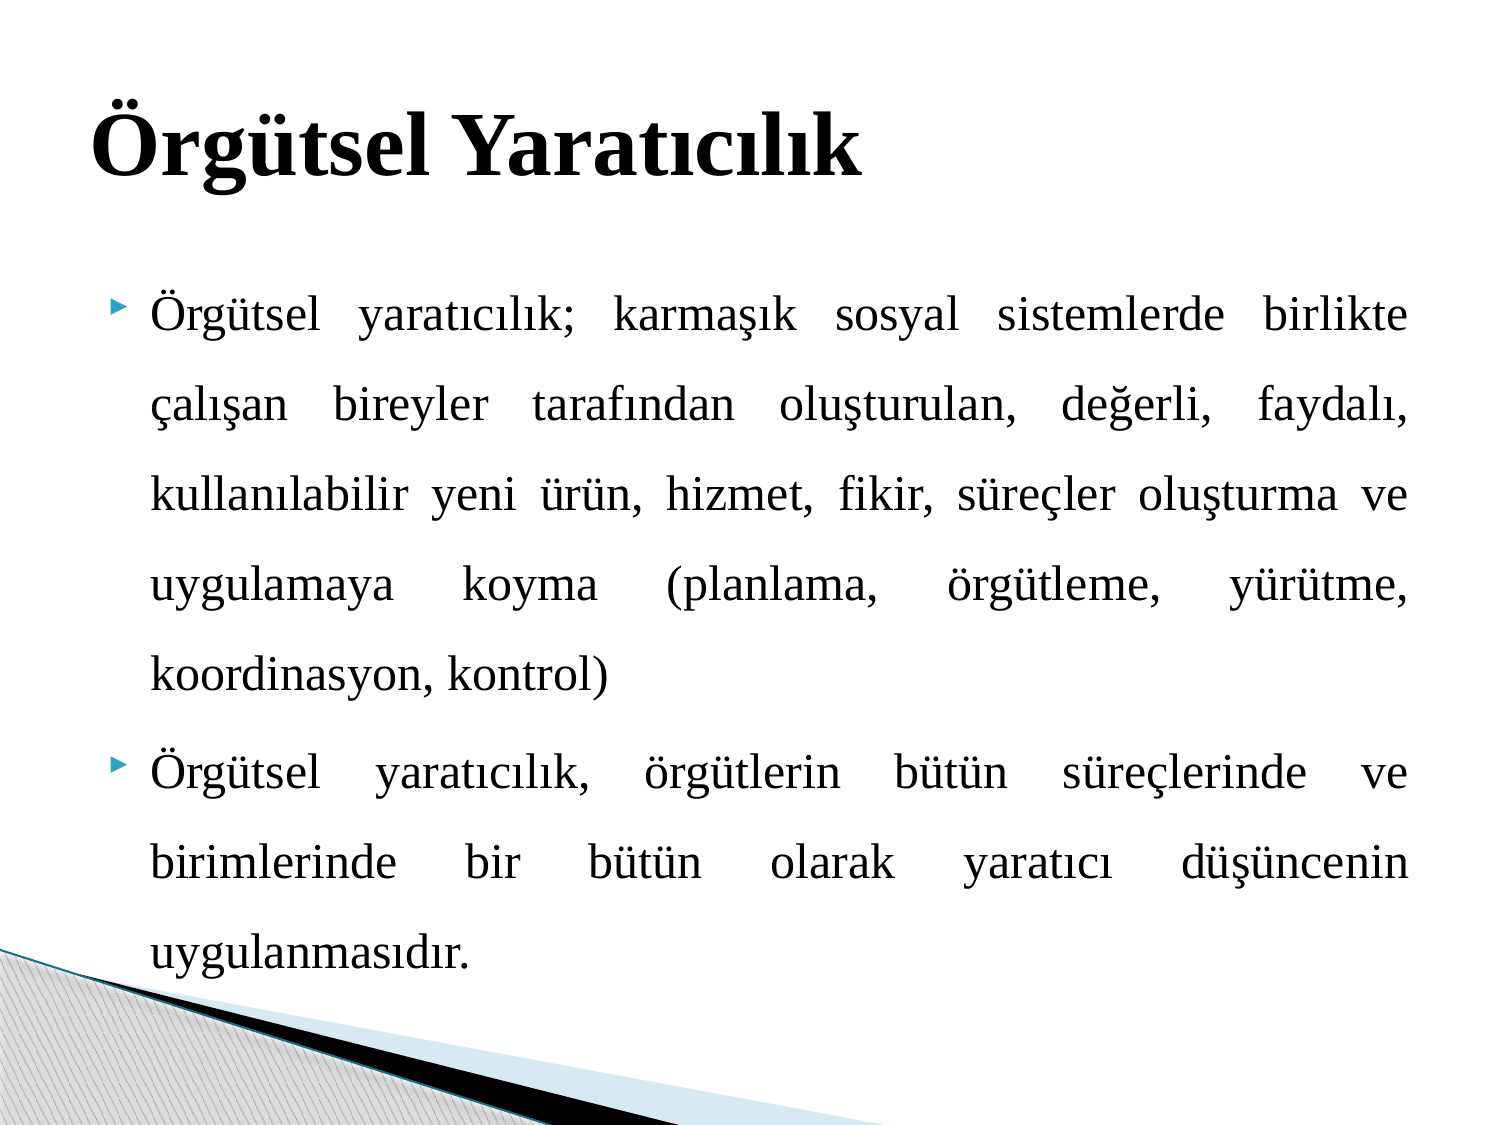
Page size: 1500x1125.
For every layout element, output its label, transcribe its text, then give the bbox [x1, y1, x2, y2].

list Örgütsel yaratıcılık; karmaşık sosyal sistemlerde birlikte çalışan bireyler tarafından oluşturulan, değerli, faydalı, kullanılabilir yeni ürün, hizmet, fikir, süreçler oluşturma ve uygulamaya koyma (planlama, örgütleme, yürütme, koordinasyon, kontrol) Örgütsel yaratıcılık, örgütlerin bütün süreçlerinde ve birimlerinde bir bütün olarak yaratıcı düşüncenin uygulanmasıdır. [75, 242, 1425, 1012]
title Örgütsel Yaratıcılık [75, 45, 1425, 233]
